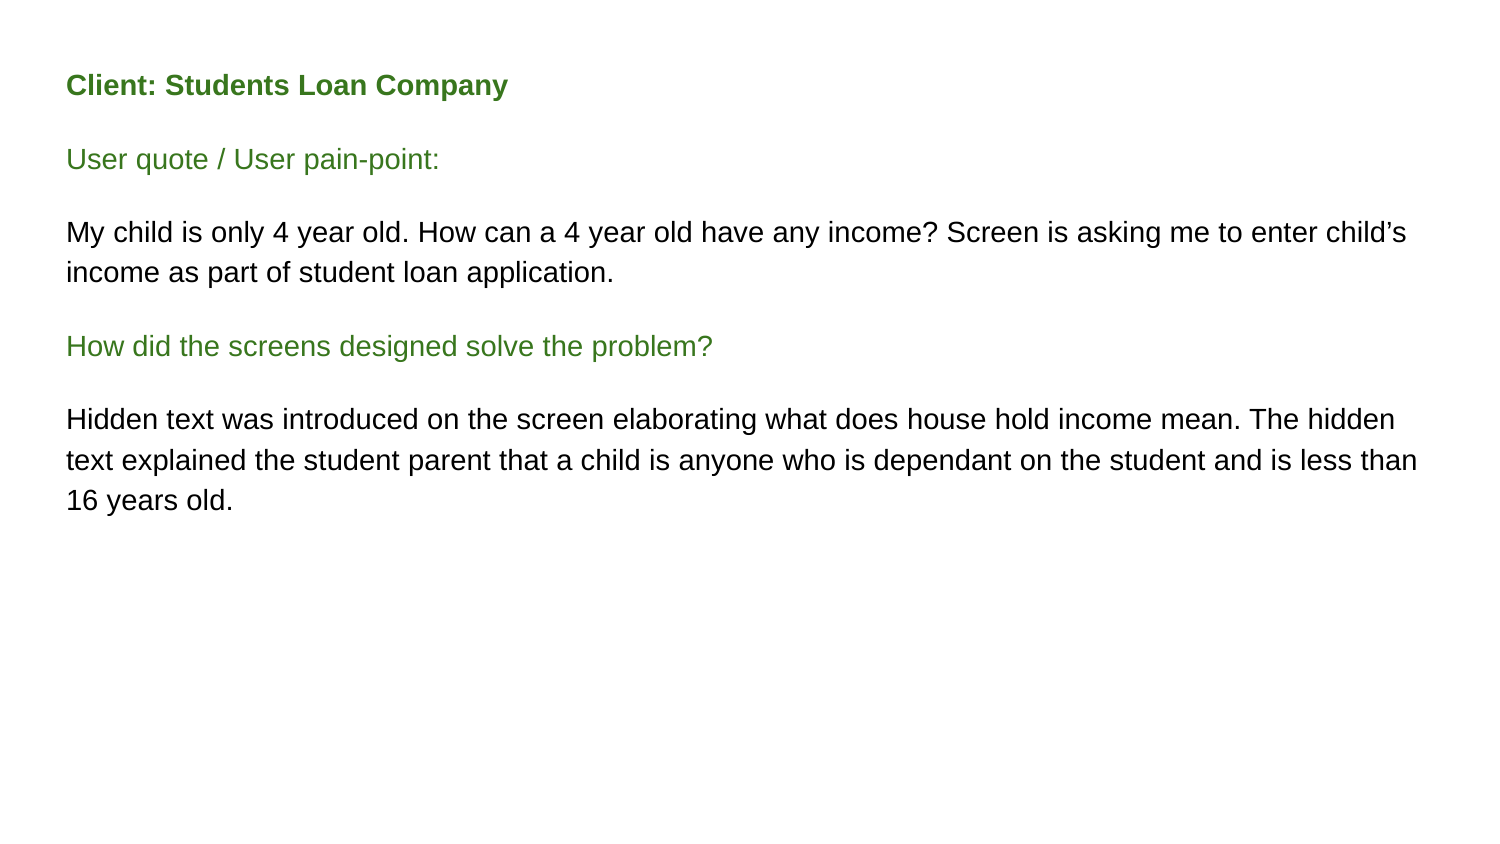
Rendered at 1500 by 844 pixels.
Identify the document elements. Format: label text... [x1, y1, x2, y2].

list Client: Students Loan Company User quote / User pain-point: My child is only 4 year old. How can a 4 year old have any income? Screen is asking me to enter child’s income as part of student loan application. How did the screens designed solve the problem? Hidden text was introduced on the screen elaborating what does house hold income mean. The hidden text explained the student parent that a child is anyone who is dependant on the student and is less than 16 years old. [51, 46, 1449, 799]
